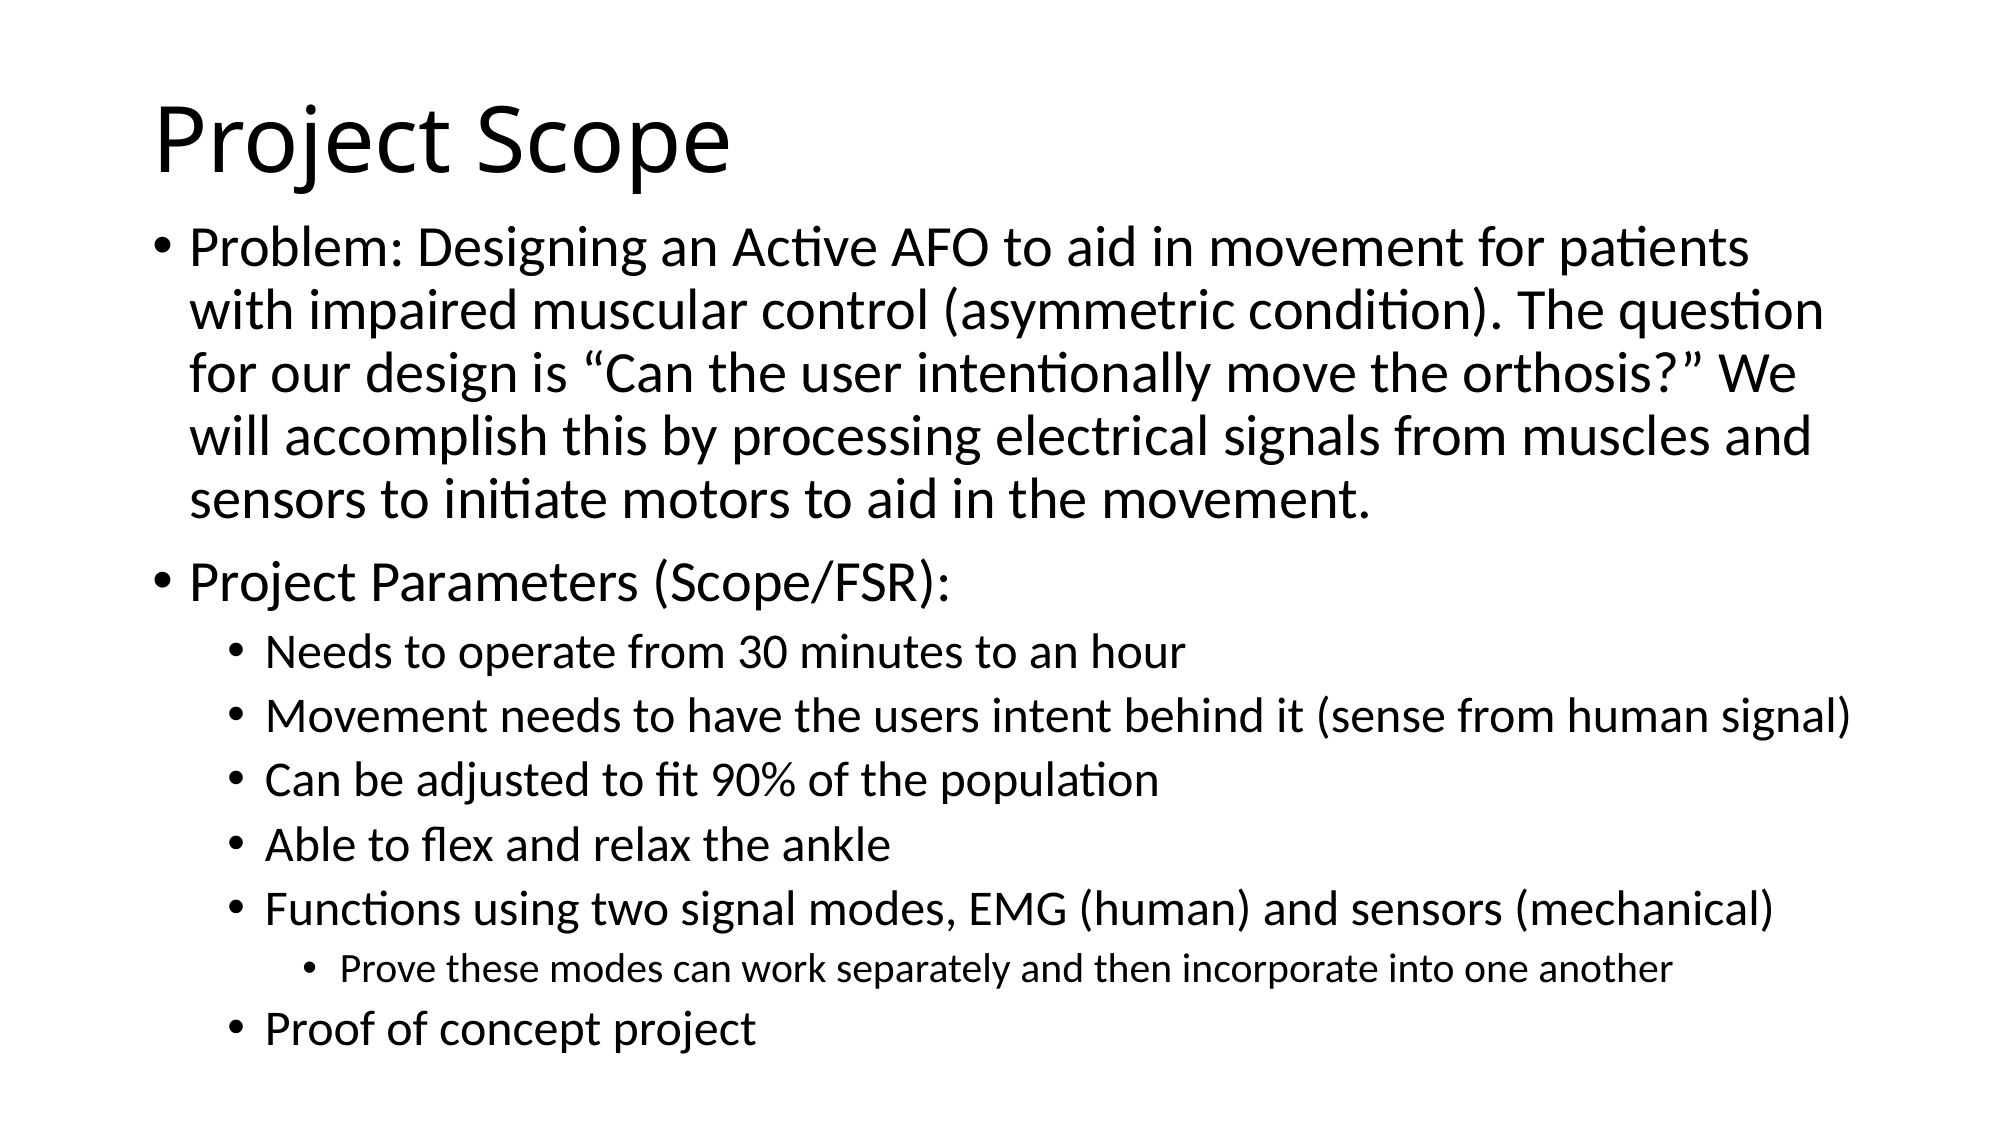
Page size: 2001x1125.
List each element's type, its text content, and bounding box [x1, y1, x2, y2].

title Project Scope [137, 33, 1863, 209]
list Problem: Designing an Active AFO to aid in movement for patients with impaired muscular control (asymmetric condition). The question for our design is “Can the user intentionally move the orthosis?” We will accomplish this by processing electrical signals from muscles and sensors to initiate motors to aid in the movement. Project Parameters (Scope/FSR): Needs to operate from 30 minutes to an hour Movement needs to have the users intent behind it (sense from human signal) Can be adjusted to fit 90% of the population Able to flex and relax the ankle Functions using two signal modes, EMG (human) and sensors (mechanical) Prove these modes can work separately and then incorporate into one another Proof of concept project [137, 209, 1877, 1075]
